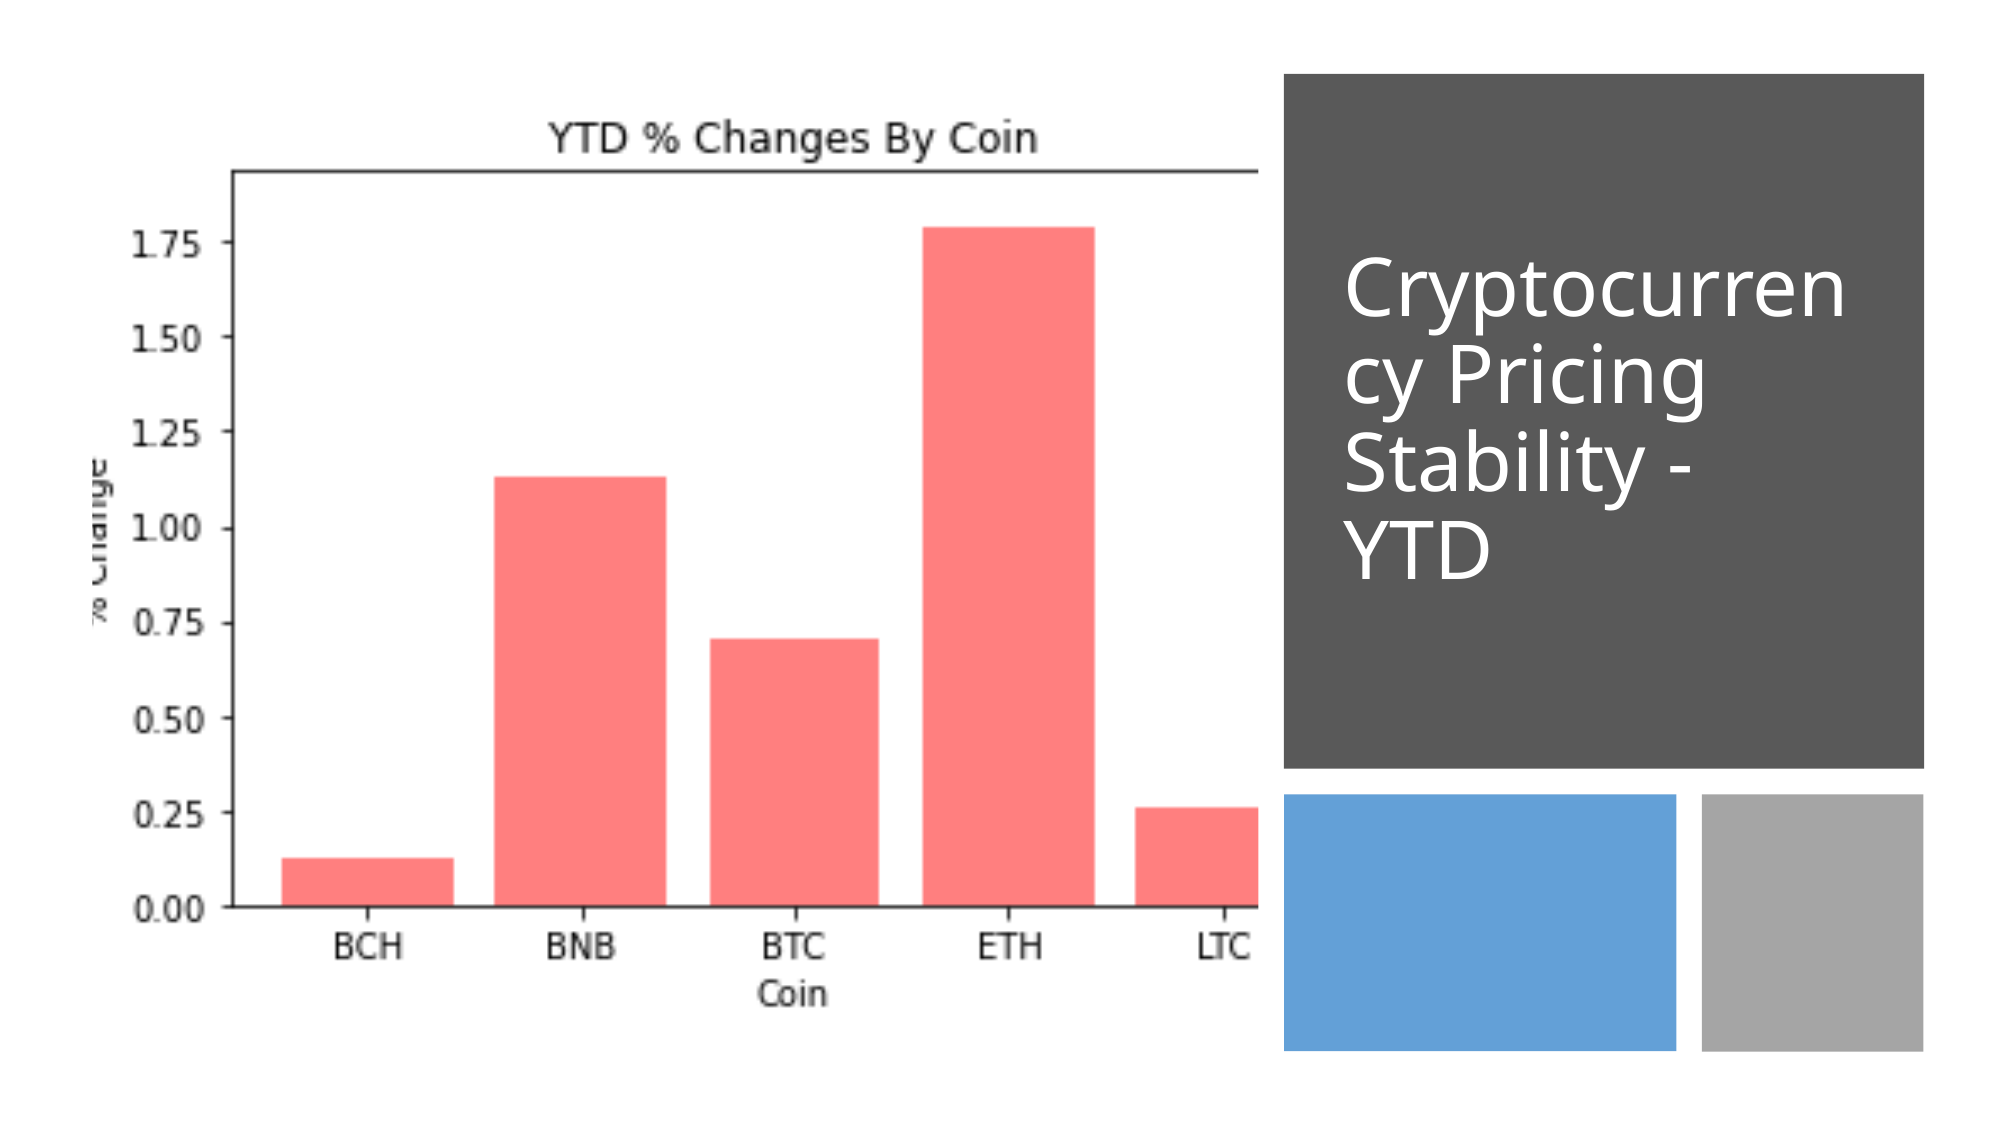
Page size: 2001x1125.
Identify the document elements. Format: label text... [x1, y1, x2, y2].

title Cryptocurrency Pricing Stability - YTD [1328, 153, 1881, 690]
text_box [1701, 793, 1924, 1053]
text_box [1283, 73, 1925, 770]
picture [92, 73, 1259, 1039]
text_box [1283, 793, 1677, 1052]
